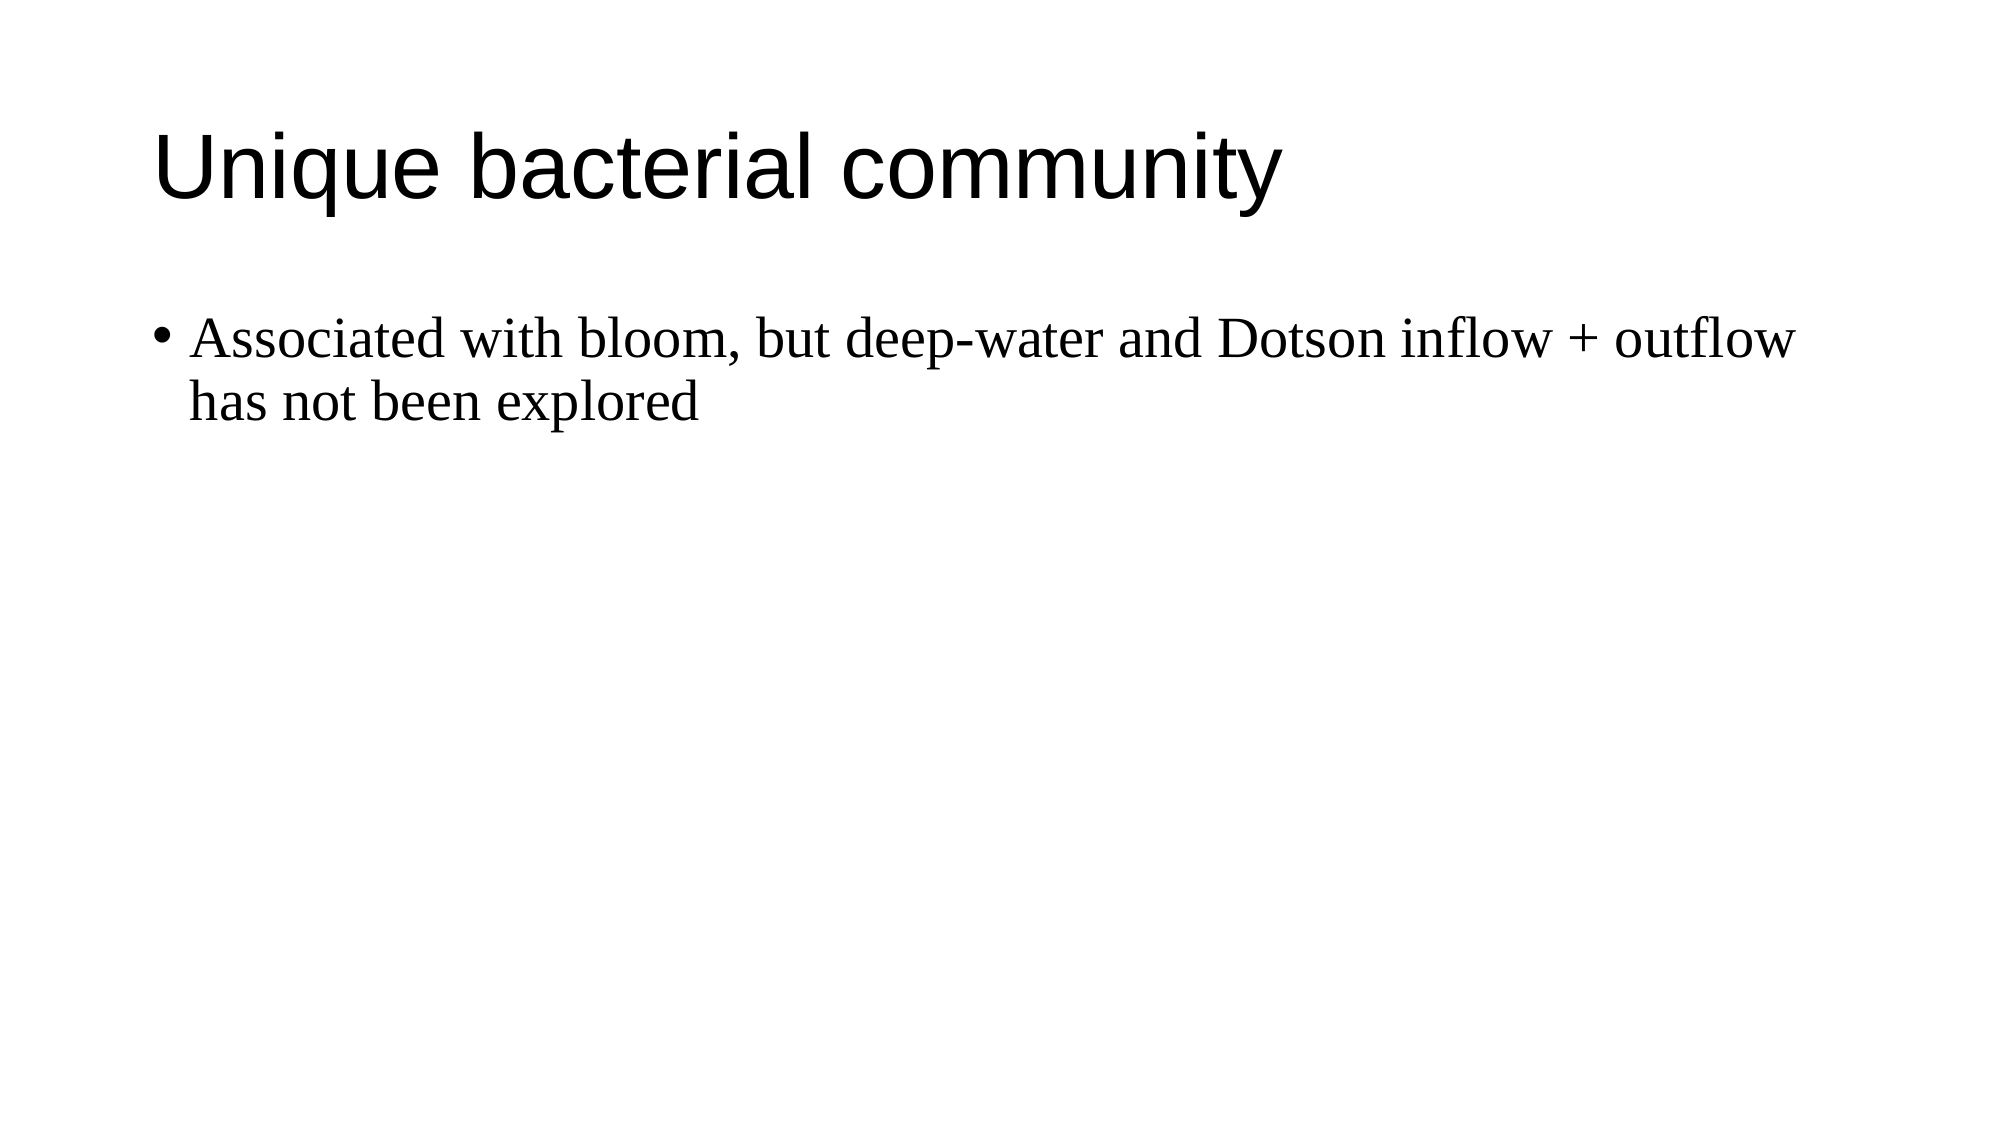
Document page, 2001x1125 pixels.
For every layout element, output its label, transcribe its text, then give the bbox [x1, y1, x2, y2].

title Unique bacterial community [137, 59, 1863, 278]
list Associated with bloom, but deep-water and Dotson inflow + outflow has not been explored [137, 299, 1863, 1014]
